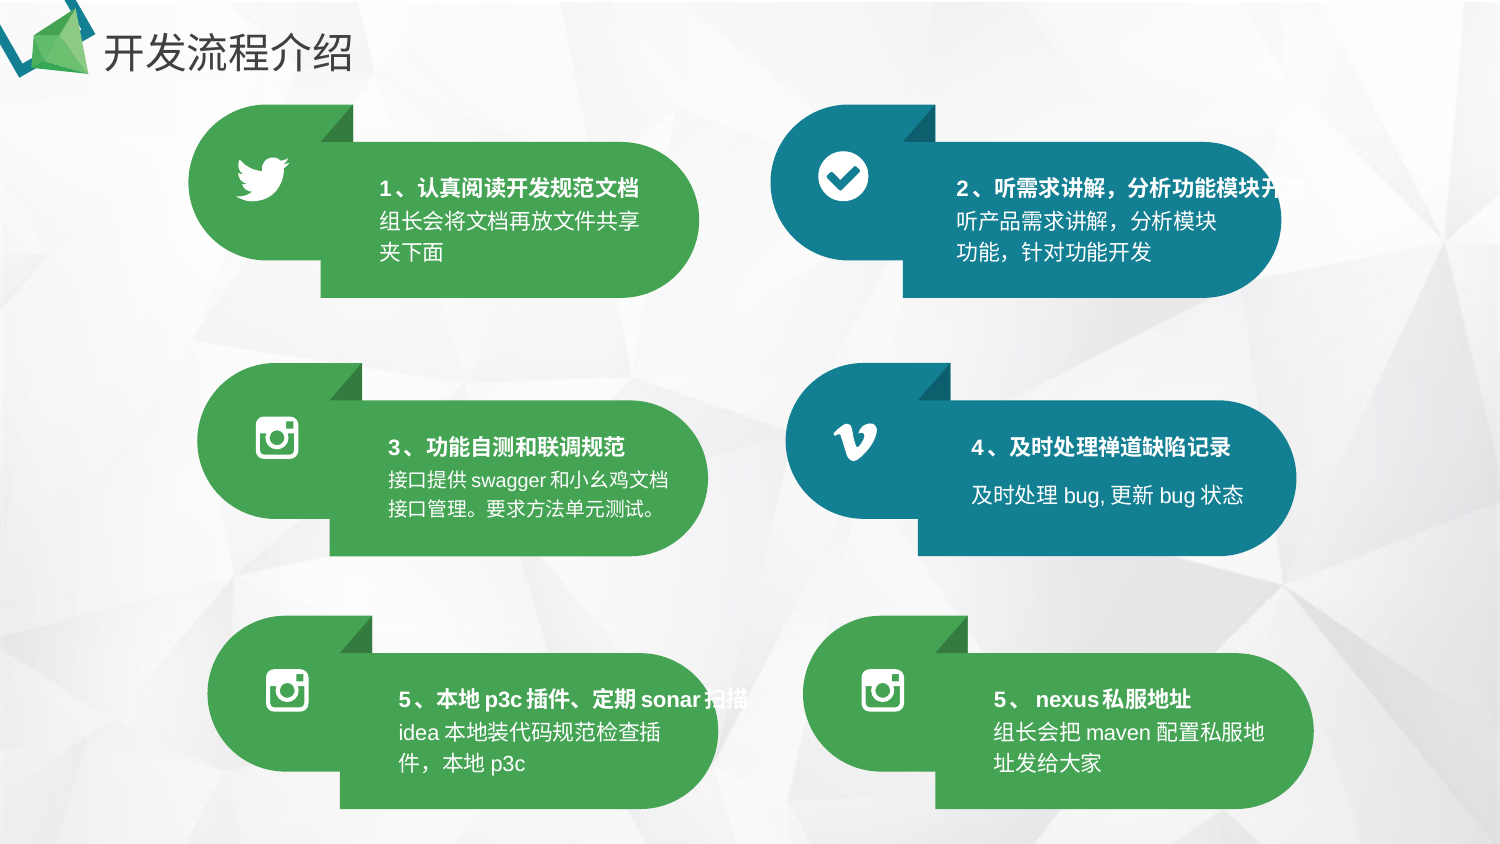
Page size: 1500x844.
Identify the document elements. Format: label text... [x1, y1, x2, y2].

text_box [802, 615, 1315, 810]
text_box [188, 104, 700, 299]
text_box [770, 104, 1282, 299]
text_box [785, 362, 1297, 557]
text_box [93, 25, 98, 38]
text_box [62, 0, 82, 6]
text_box [0, 20, 26, 80]
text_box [196, 362, 709, 557]
text_box 开发流程介绍 [88, 19, 440, 84]
picture [0, 2, 1500, 844]
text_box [207, 615, 719, 810]
